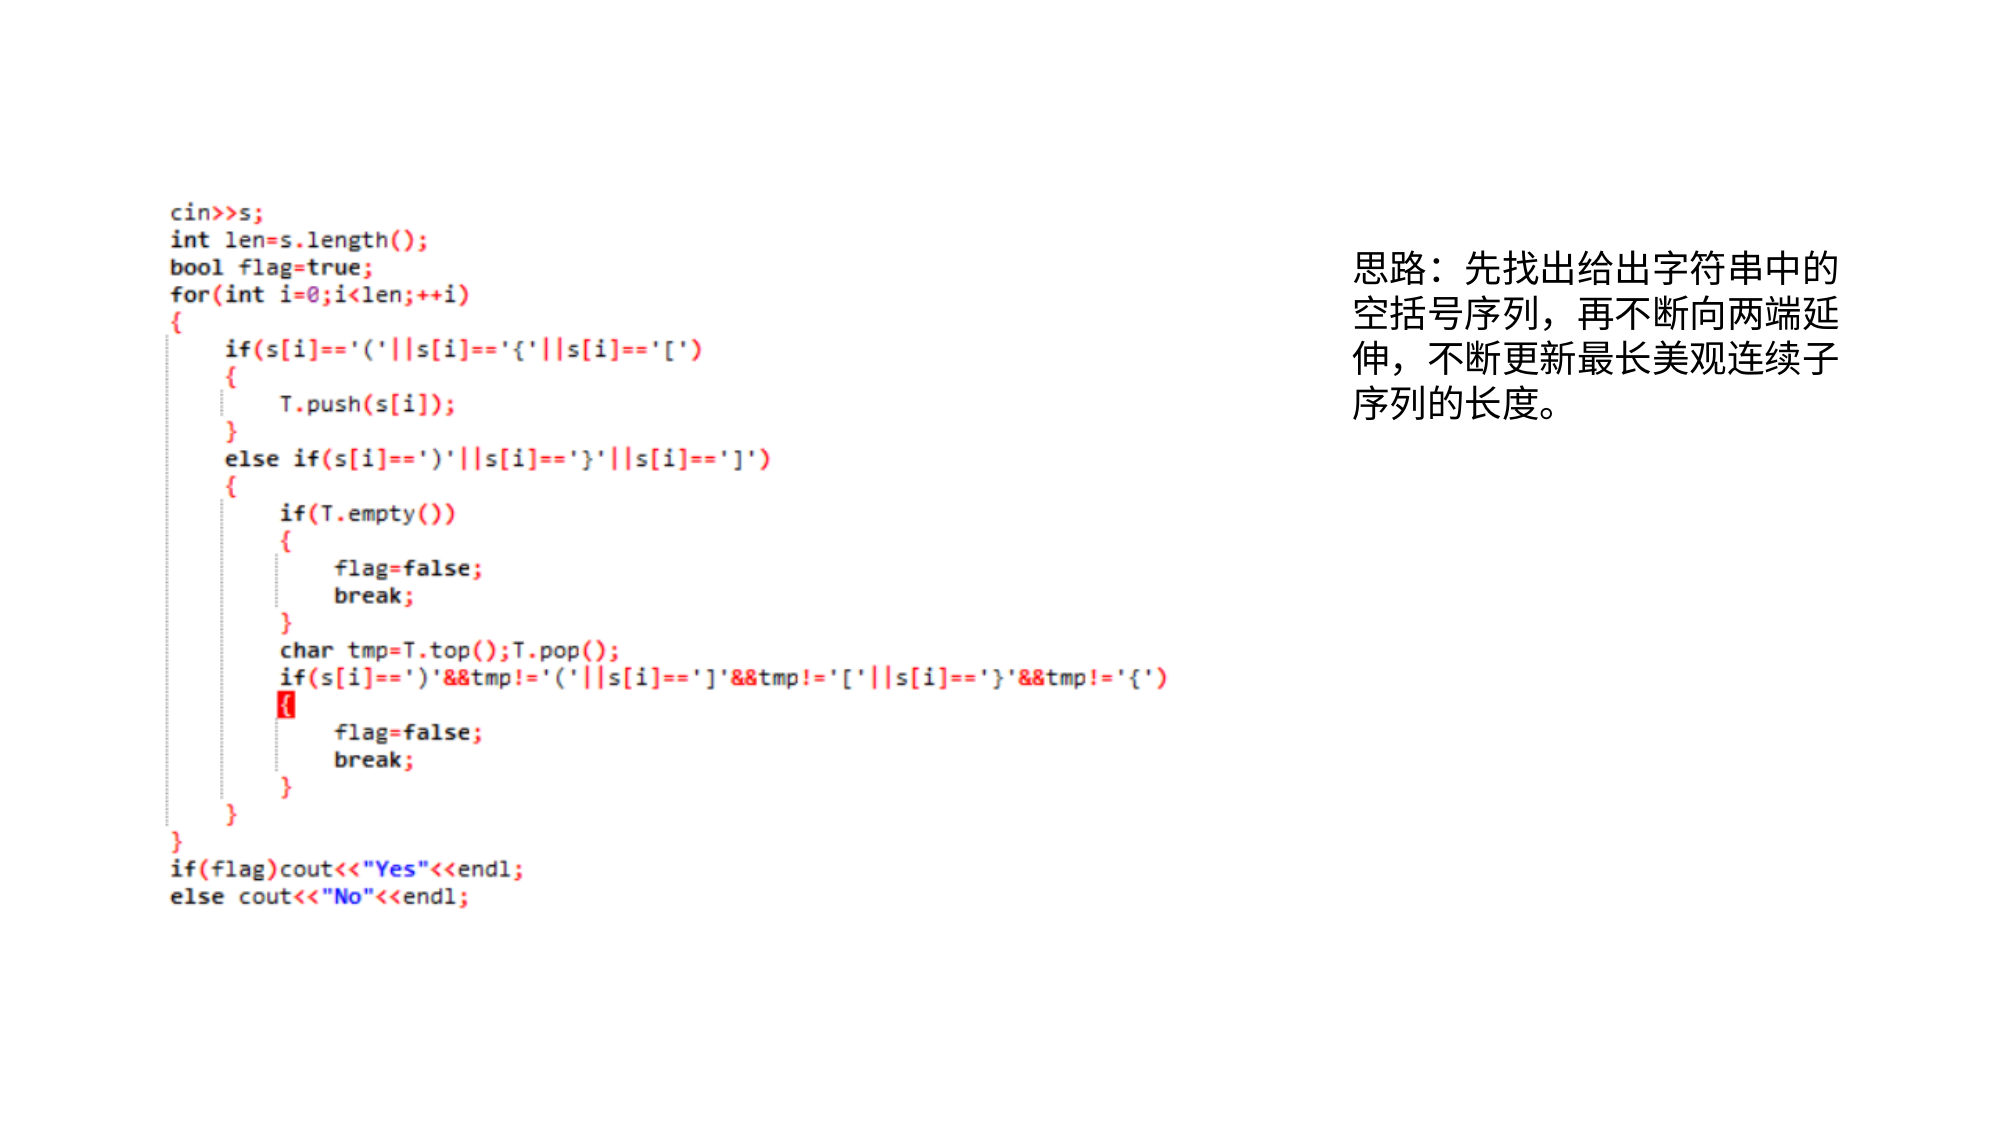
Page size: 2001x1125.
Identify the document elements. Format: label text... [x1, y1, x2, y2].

picture [158, 199, 1278, 915]
text_box 思路：先找出给出字符串中的空括号序列，再不断向两端延伸，不断更新最长美观连续子序列的长度。 [1337, 237, 1883, 433]
